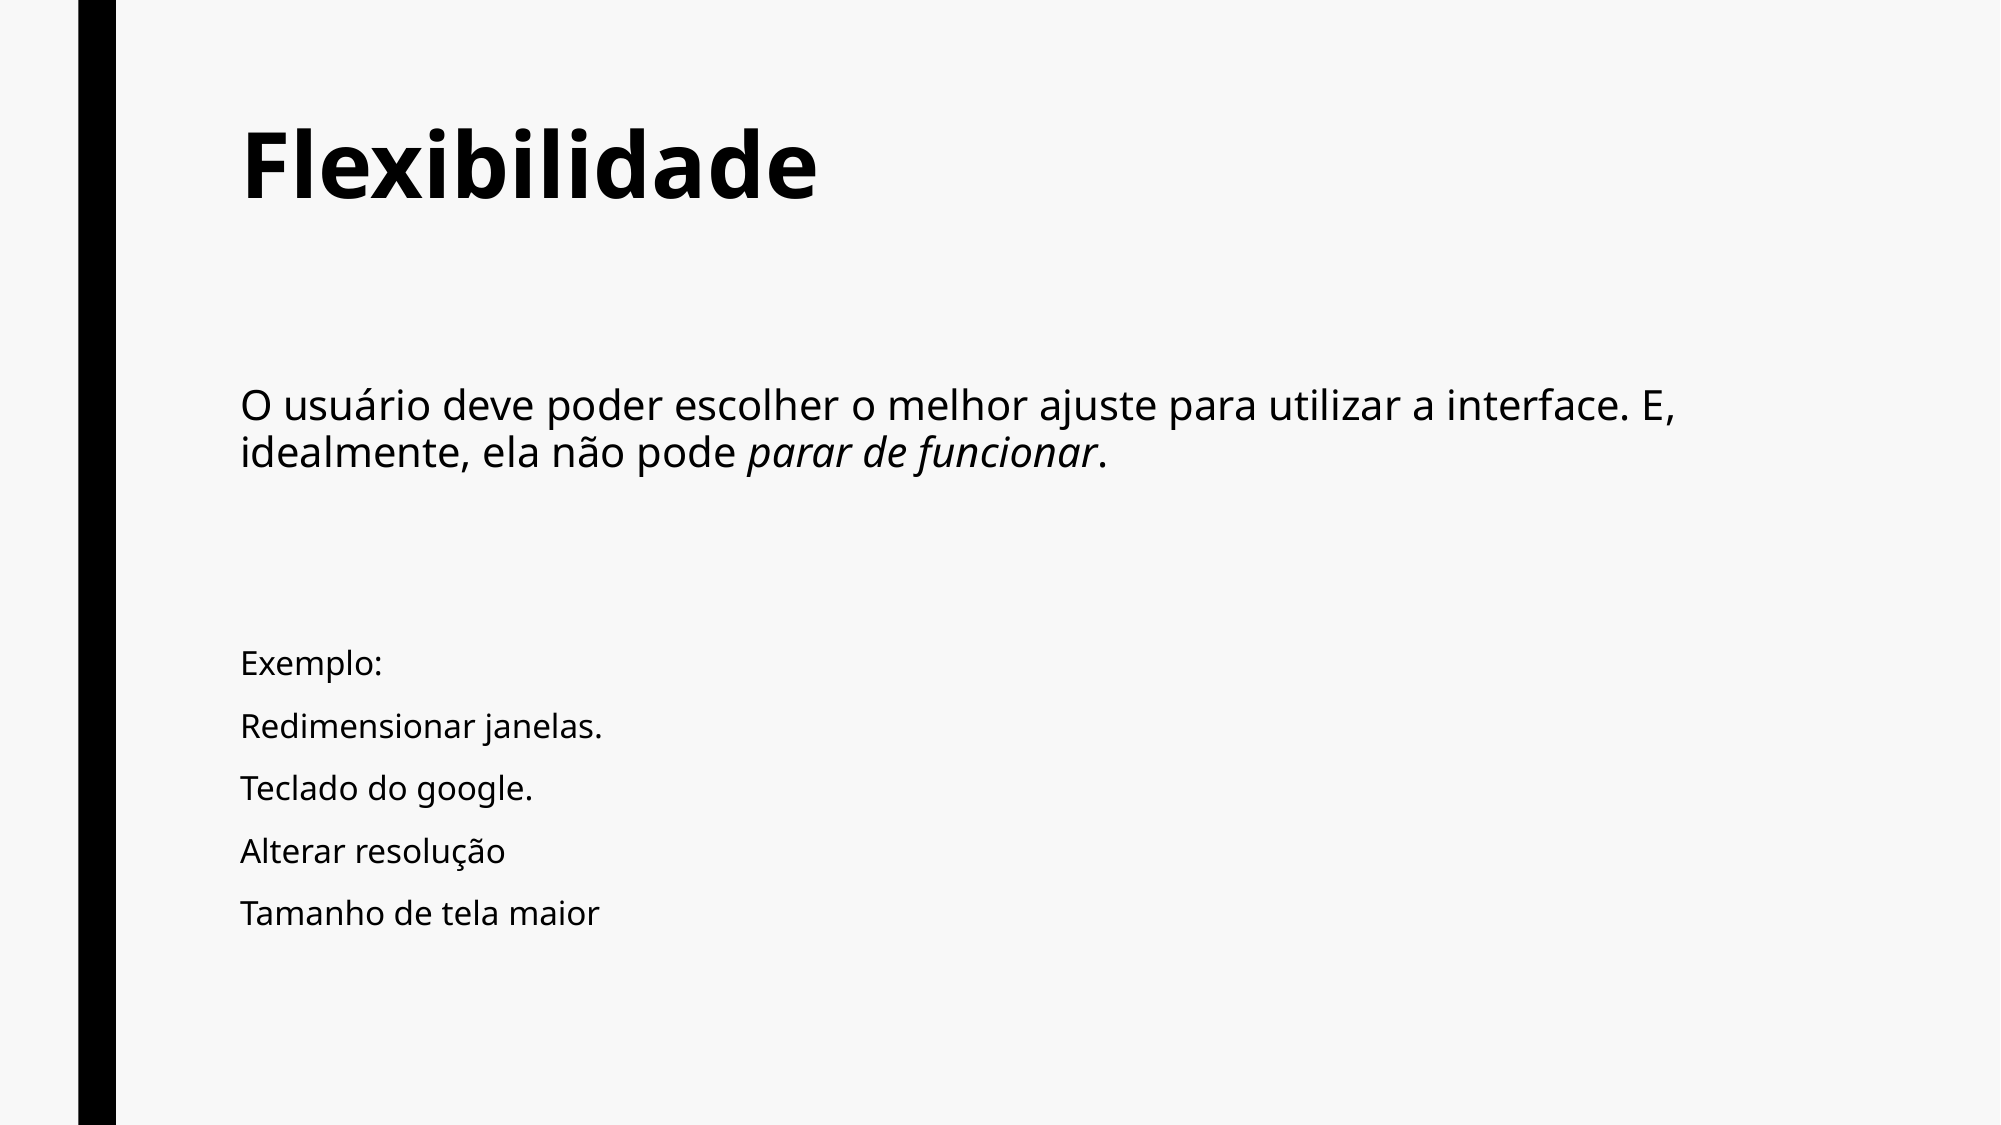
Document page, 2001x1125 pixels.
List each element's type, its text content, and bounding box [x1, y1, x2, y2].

title Flexibilidade [225, 112, 1800, 357]
list O usuário deve poder escolher o melhor ajuste para utilizar a interface. E, idealmente, ela não pode parar de funcionar. Exemplo: Redimensionar janelas. Teclado do google. Alterar resolução Tamanho de tela maior [225, 375, 1800, 963]
